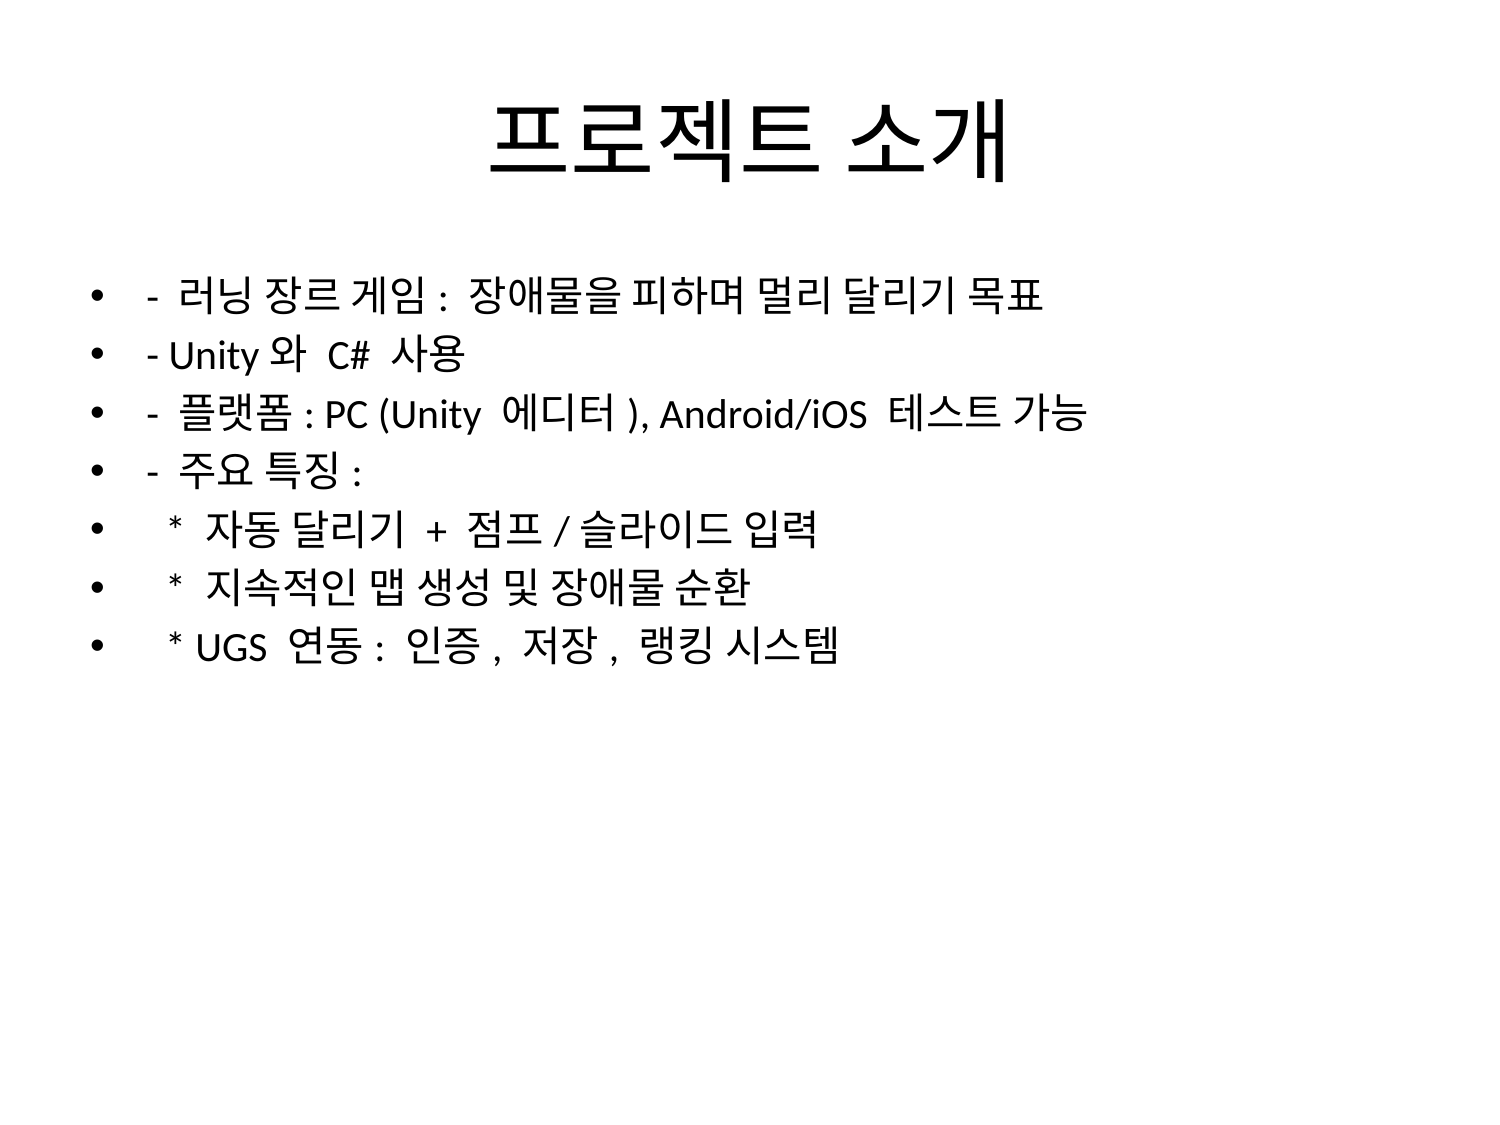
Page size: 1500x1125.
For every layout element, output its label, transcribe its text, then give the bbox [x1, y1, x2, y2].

list - 러닝 장르 게임: 장애물을 피하며 멀리 달리기 목표 - Unity와 C# 사용 - 플랫폼: PC (Unity 에디터), Android/iOS 테스트 가능 - 주요 특징: * 자동 달리기 + 점프/슬라이드 입력 * 지속적인 맵 생성 및 장애물 순환 * UGS 연동: 인증, 저장, 랭킹 시스템 [75, 262, 1425, 1005]
title 프로젝트 소개 [75, 45, 1425, 233]
